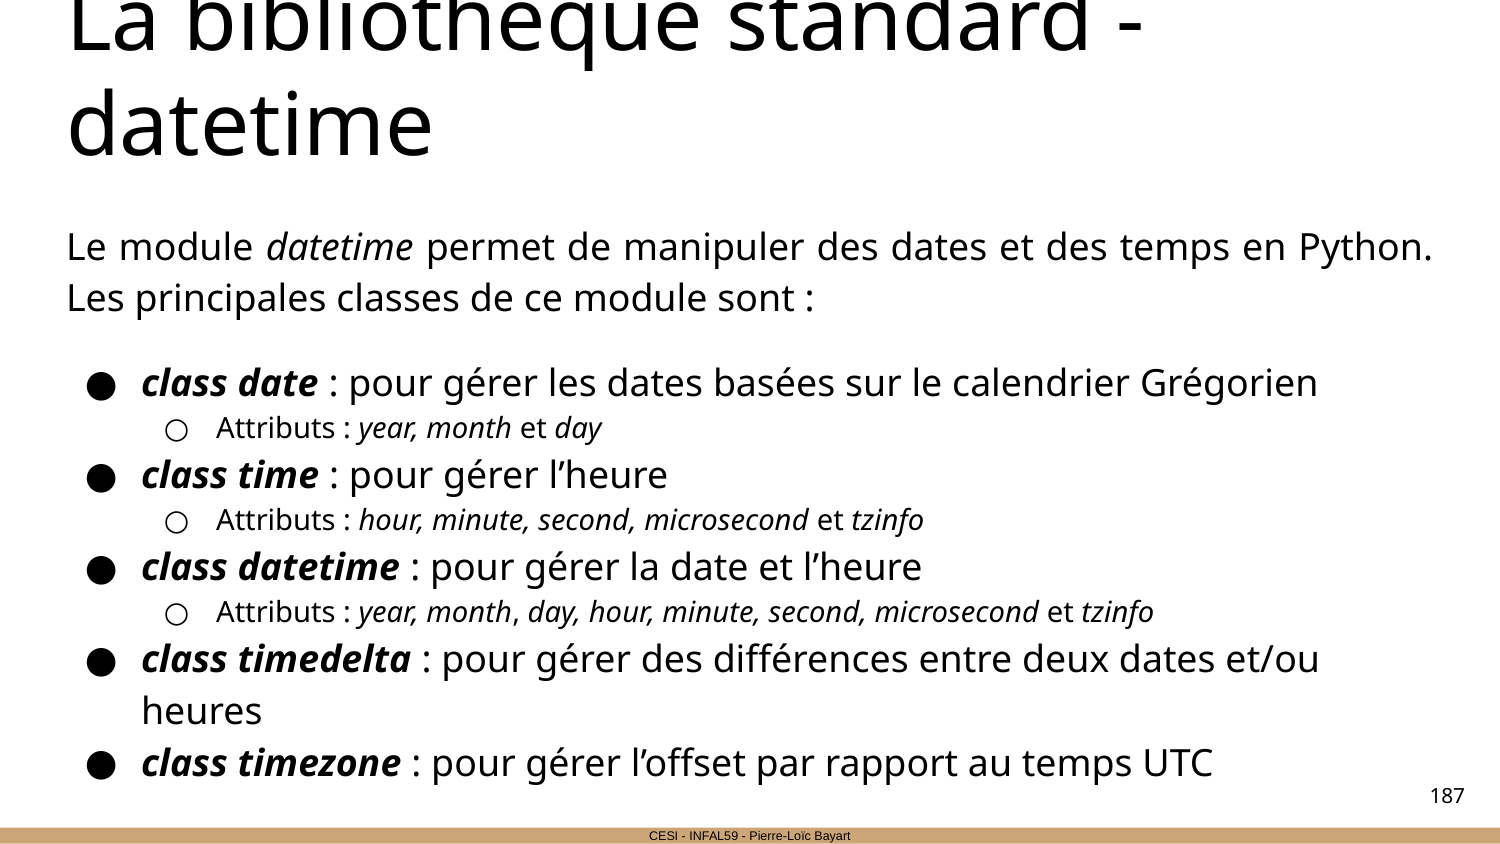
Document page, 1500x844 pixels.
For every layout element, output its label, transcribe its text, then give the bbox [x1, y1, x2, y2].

title La bibliothèque standard - datetime [51, 51, 1449, 189]
list Le module datetime permet de manipuler des dates et des temps en Python. Les principales classes de ce module sont : class date : pour gérer les dates basées sur le calendrier Grégorien Attributs : year, month et day class time : pour gérer l’heure Attributs : hour, minute, second, microsecond et tzinfo class datetime : pour gérer la date et l’heure Attributs : year, month, day, hour, minute, second, microsecond et tzinfo class timedelta : pour gérer des différences entre deux dates et/ou heures class timezone : pour gérer l’offset par rapport au temps UTC [51, 200, 1449, 809]
slide_number ‹#› [1389, 764, 1480, 830]
